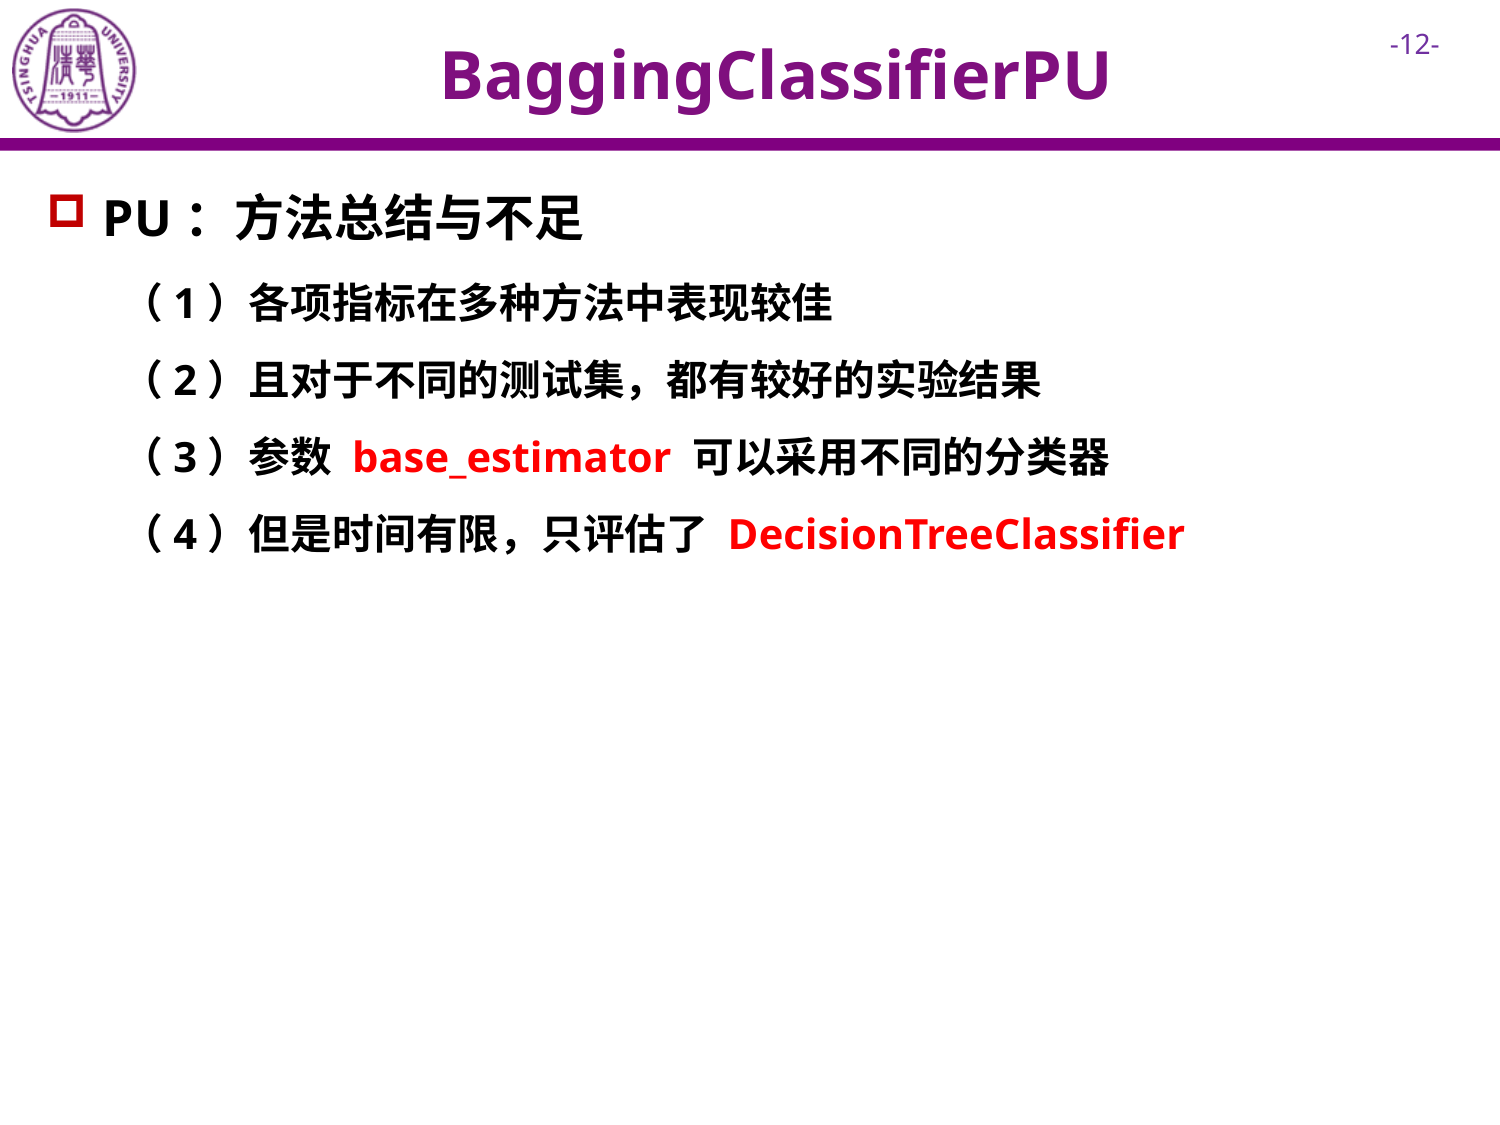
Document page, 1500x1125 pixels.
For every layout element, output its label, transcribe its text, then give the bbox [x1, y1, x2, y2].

text_box PU：方法总结与不足 （1）各项指标在多种方法中表现较佳 （2）且对于不同的测试集，都有较好的实验结果 （3）参数 base_estimator 可以采用不同的分类器 （4）但是时间有限，只评估了 DecisionTreeClassifier [31, 179, 1201, 566]
picture [12, 8, 137, 133]
title BaggingClassifierPU [153, 0, 1401, 149]
